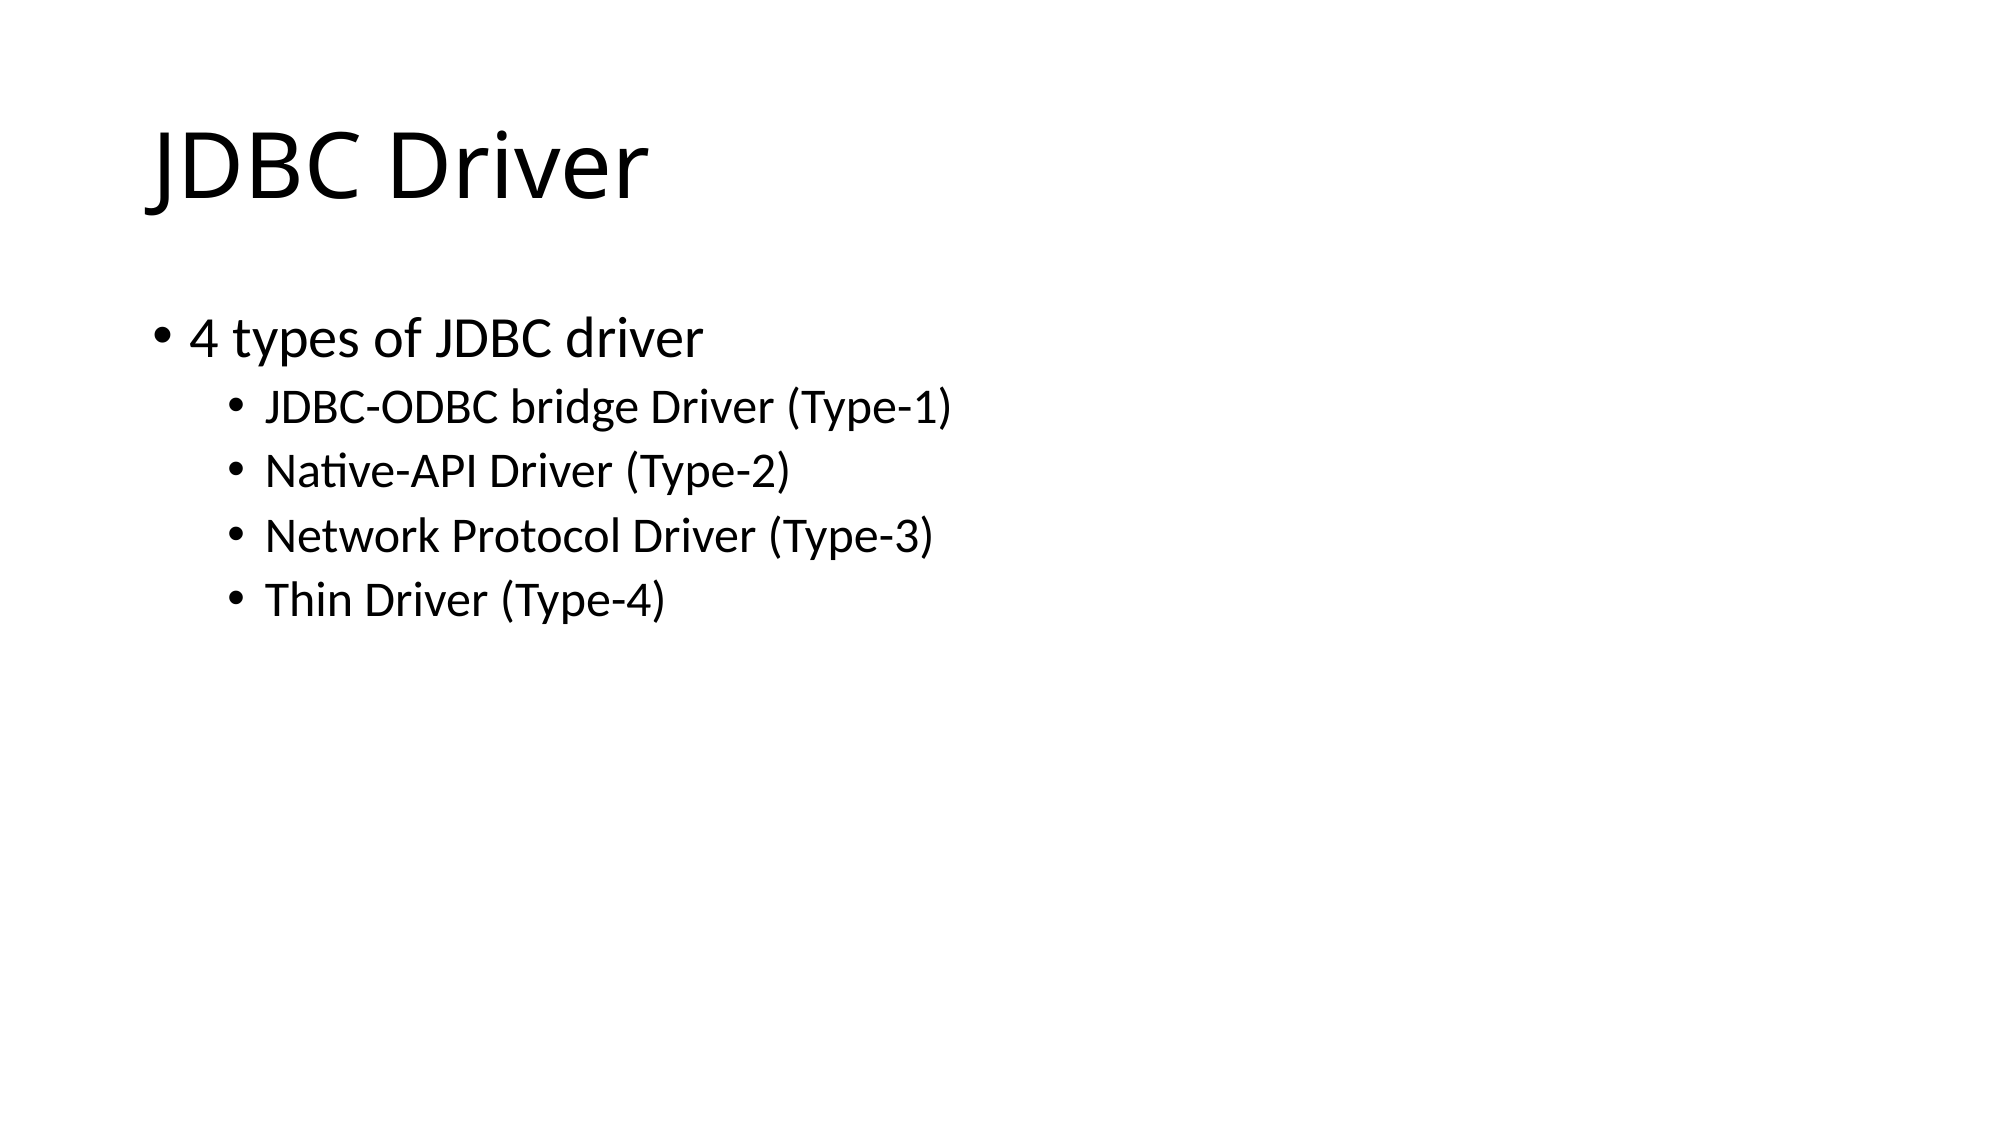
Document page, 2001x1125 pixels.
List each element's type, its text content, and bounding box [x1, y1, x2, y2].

list 4 types of JDBC driver JDBC-ODBC bridge Driver (Type-1) Native-API Driver (Type-2) Network Protocol Driver (Type-3) Thin Driver (Type-4) [137, 299, 1863, 1014]
title JDBC Driver [137, 59, 1863, 278]
